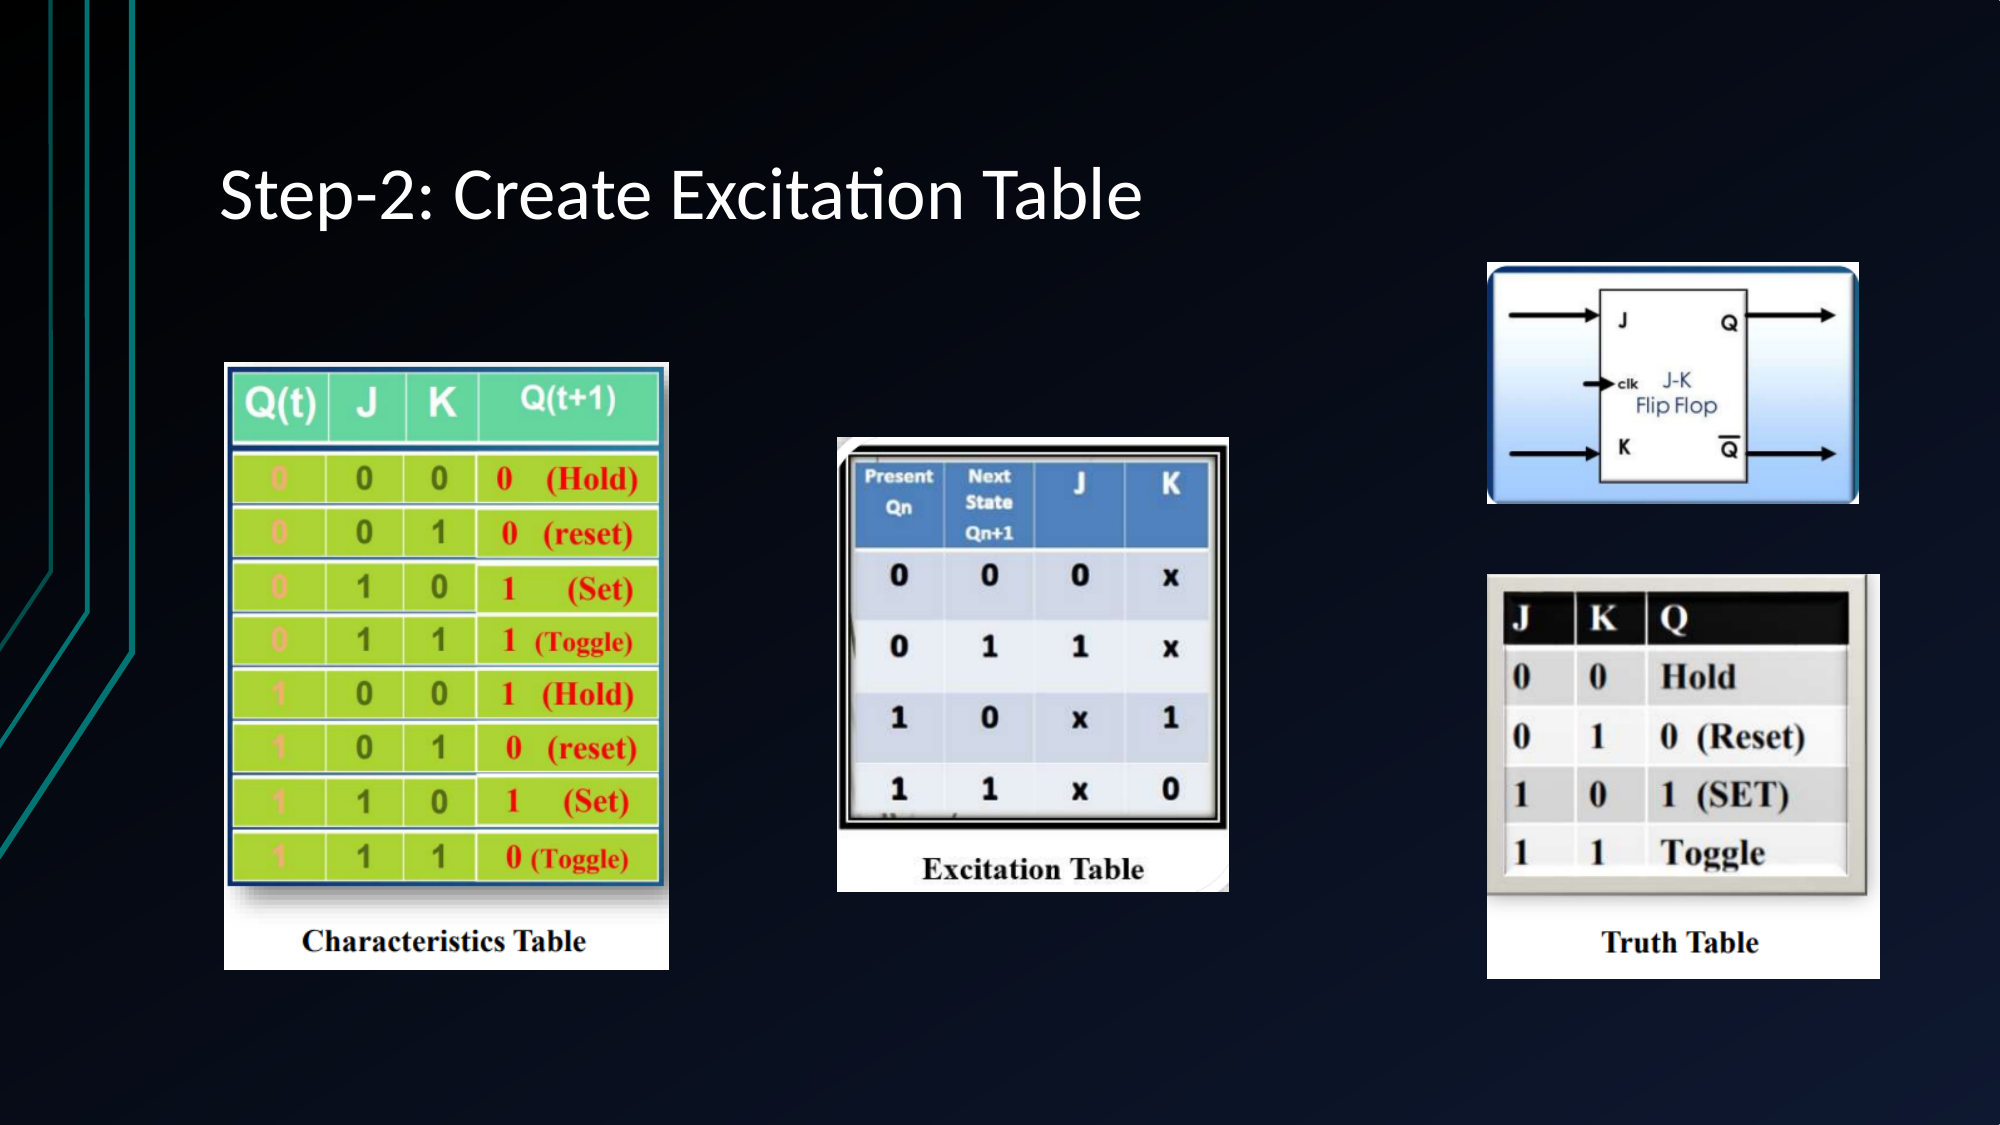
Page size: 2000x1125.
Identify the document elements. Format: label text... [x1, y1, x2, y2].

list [224, 362, 669, 971]
picture [1486, 262, 1859, 504]
title Step-2: Create Excitation Table [199, 45, 1900, 246]
picture [1486, 574, 1880, 979]
picture [836, 437, 1229, 892]
